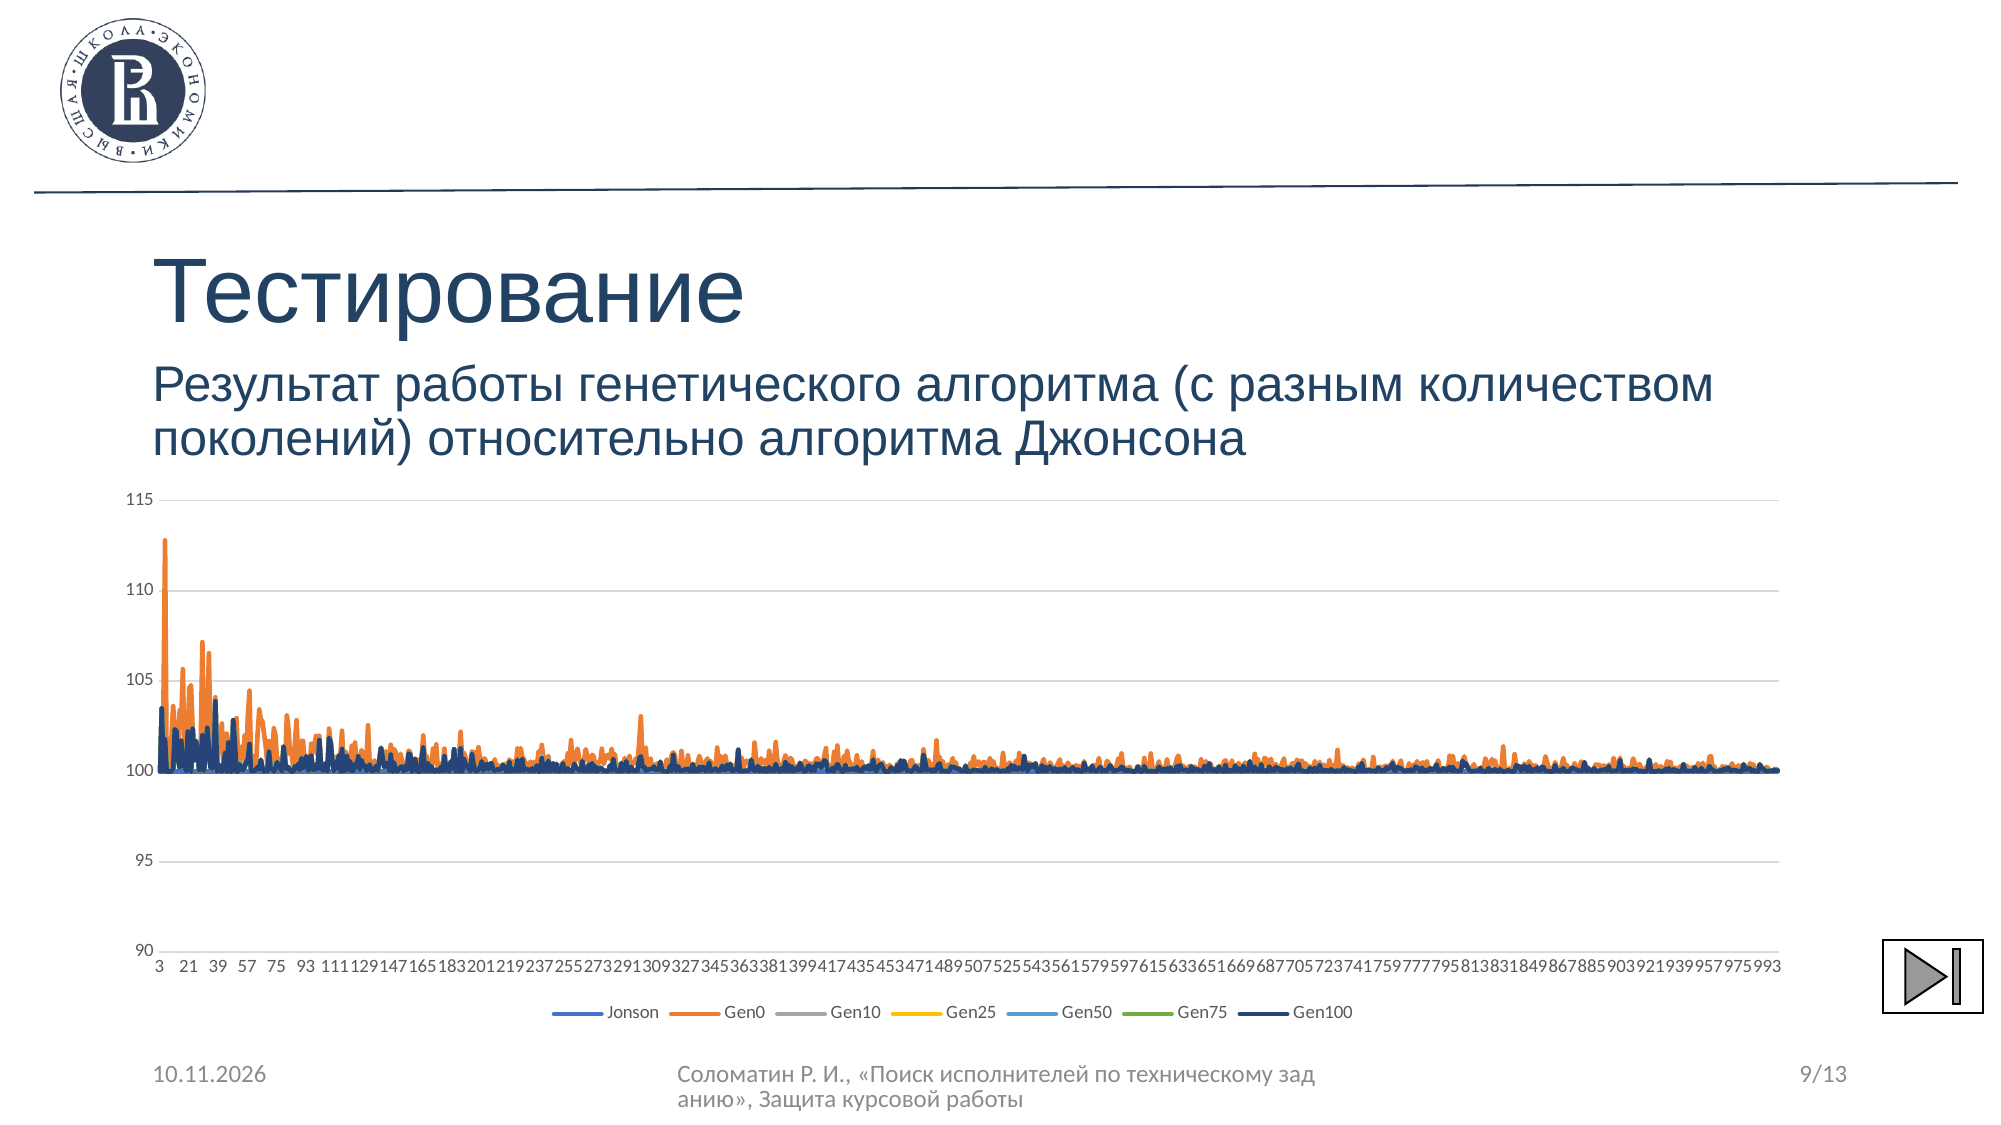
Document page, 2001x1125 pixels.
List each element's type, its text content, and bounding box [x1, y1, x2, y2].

text_box [9, 0, 437, 189]
text_box Результат работы генетического алгоритма (с разным количеством поколений) относительно алгоритма Джонсона [137, 351, 1863, 1014]
text_box [1882, 939, 1984, 1014]
slide_number 9/13 [1412, 1042, 1863, 1103]
title Тестирование [137, 228, 1863, 351]
footer Соломатин Р. И., «Поиск исполнителей по техническому заданию», Защита курсовой работы [662, 1042, 1338, 1103]
chart [90, 480, 1816, 1030]
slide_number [137, 1042, 588, 1103]
